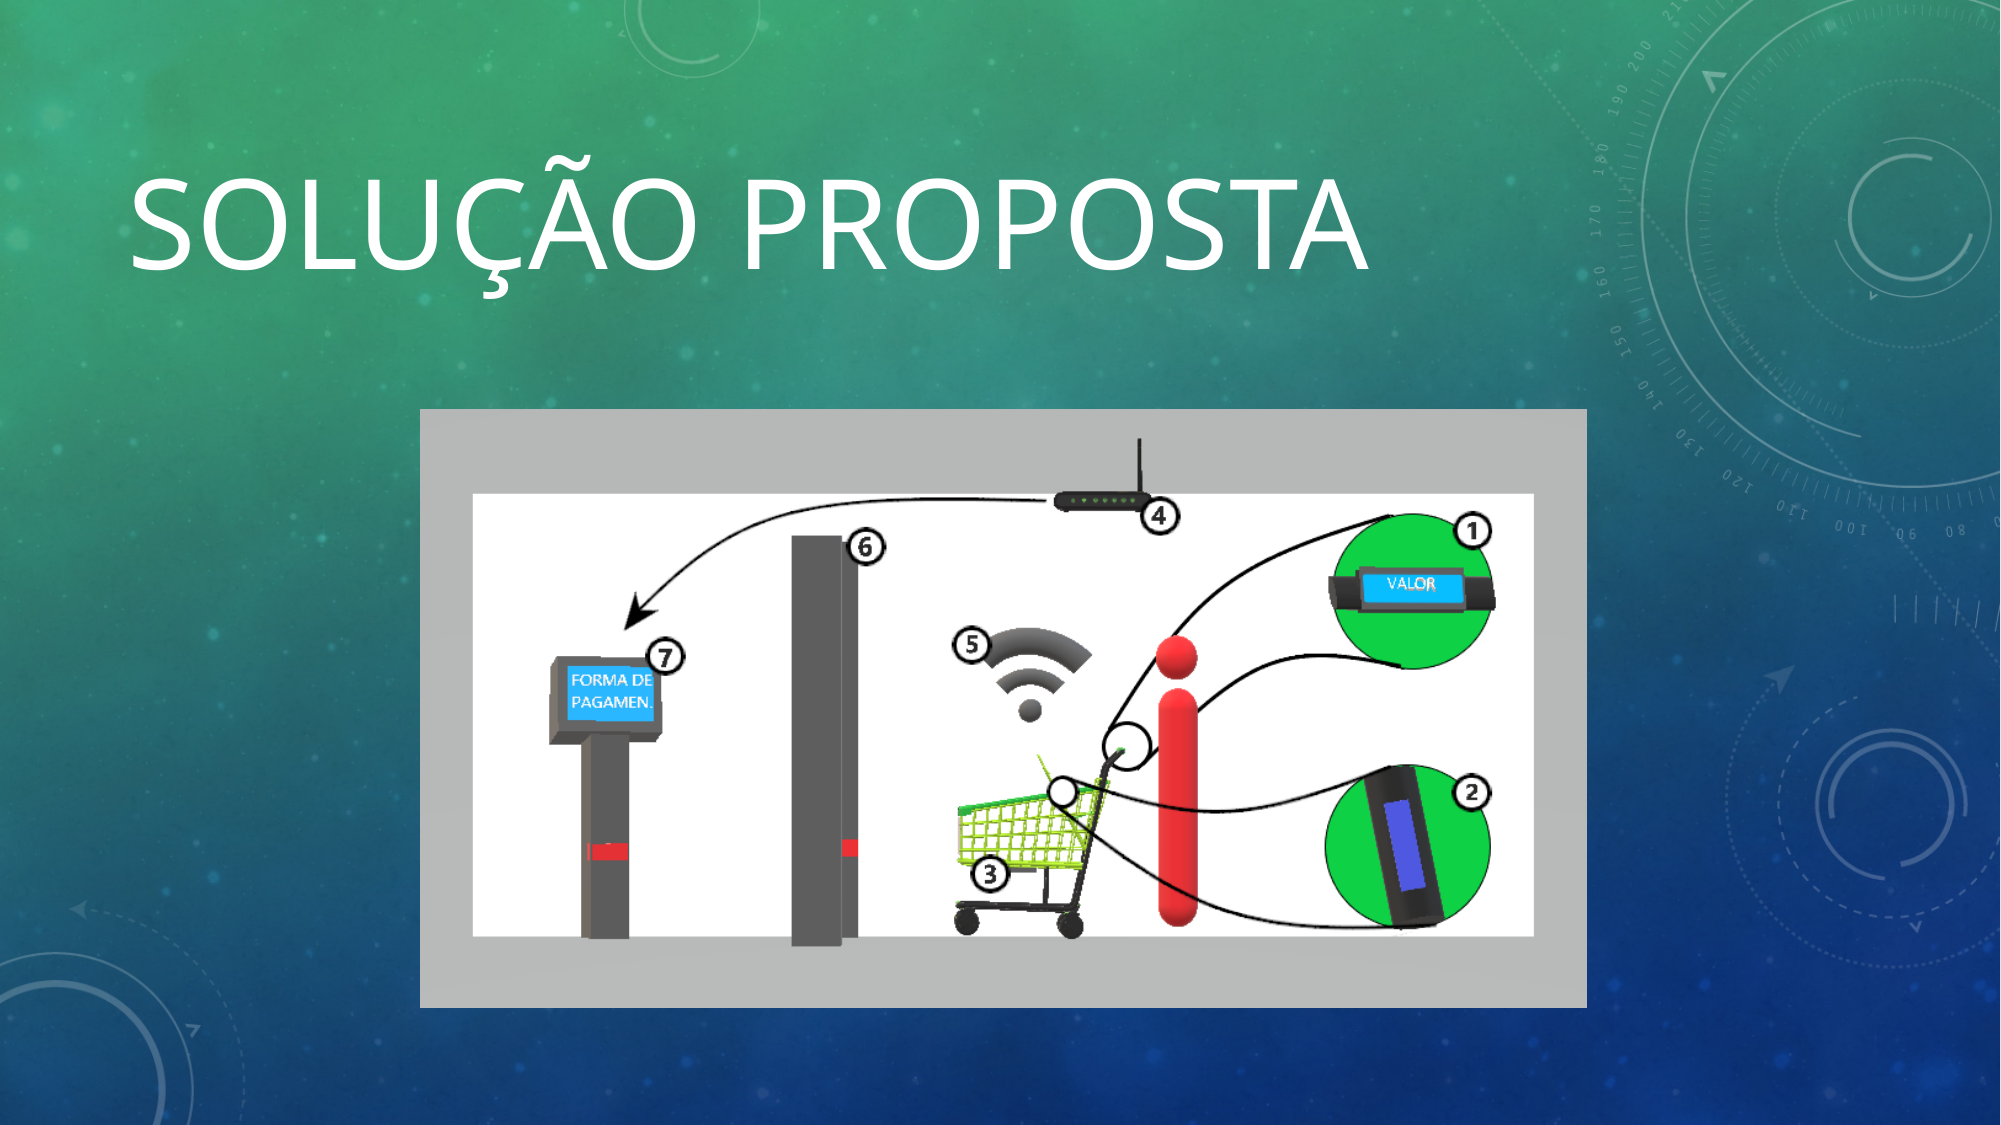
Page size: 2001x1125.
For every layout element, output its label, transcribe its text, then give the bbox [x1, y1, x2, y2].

title SOLUÇÃO PROPOSTA [112, 99, 1775, 339]
picture [0, 0, 2001, 1125]
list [420, 408, 1587, 1008]
